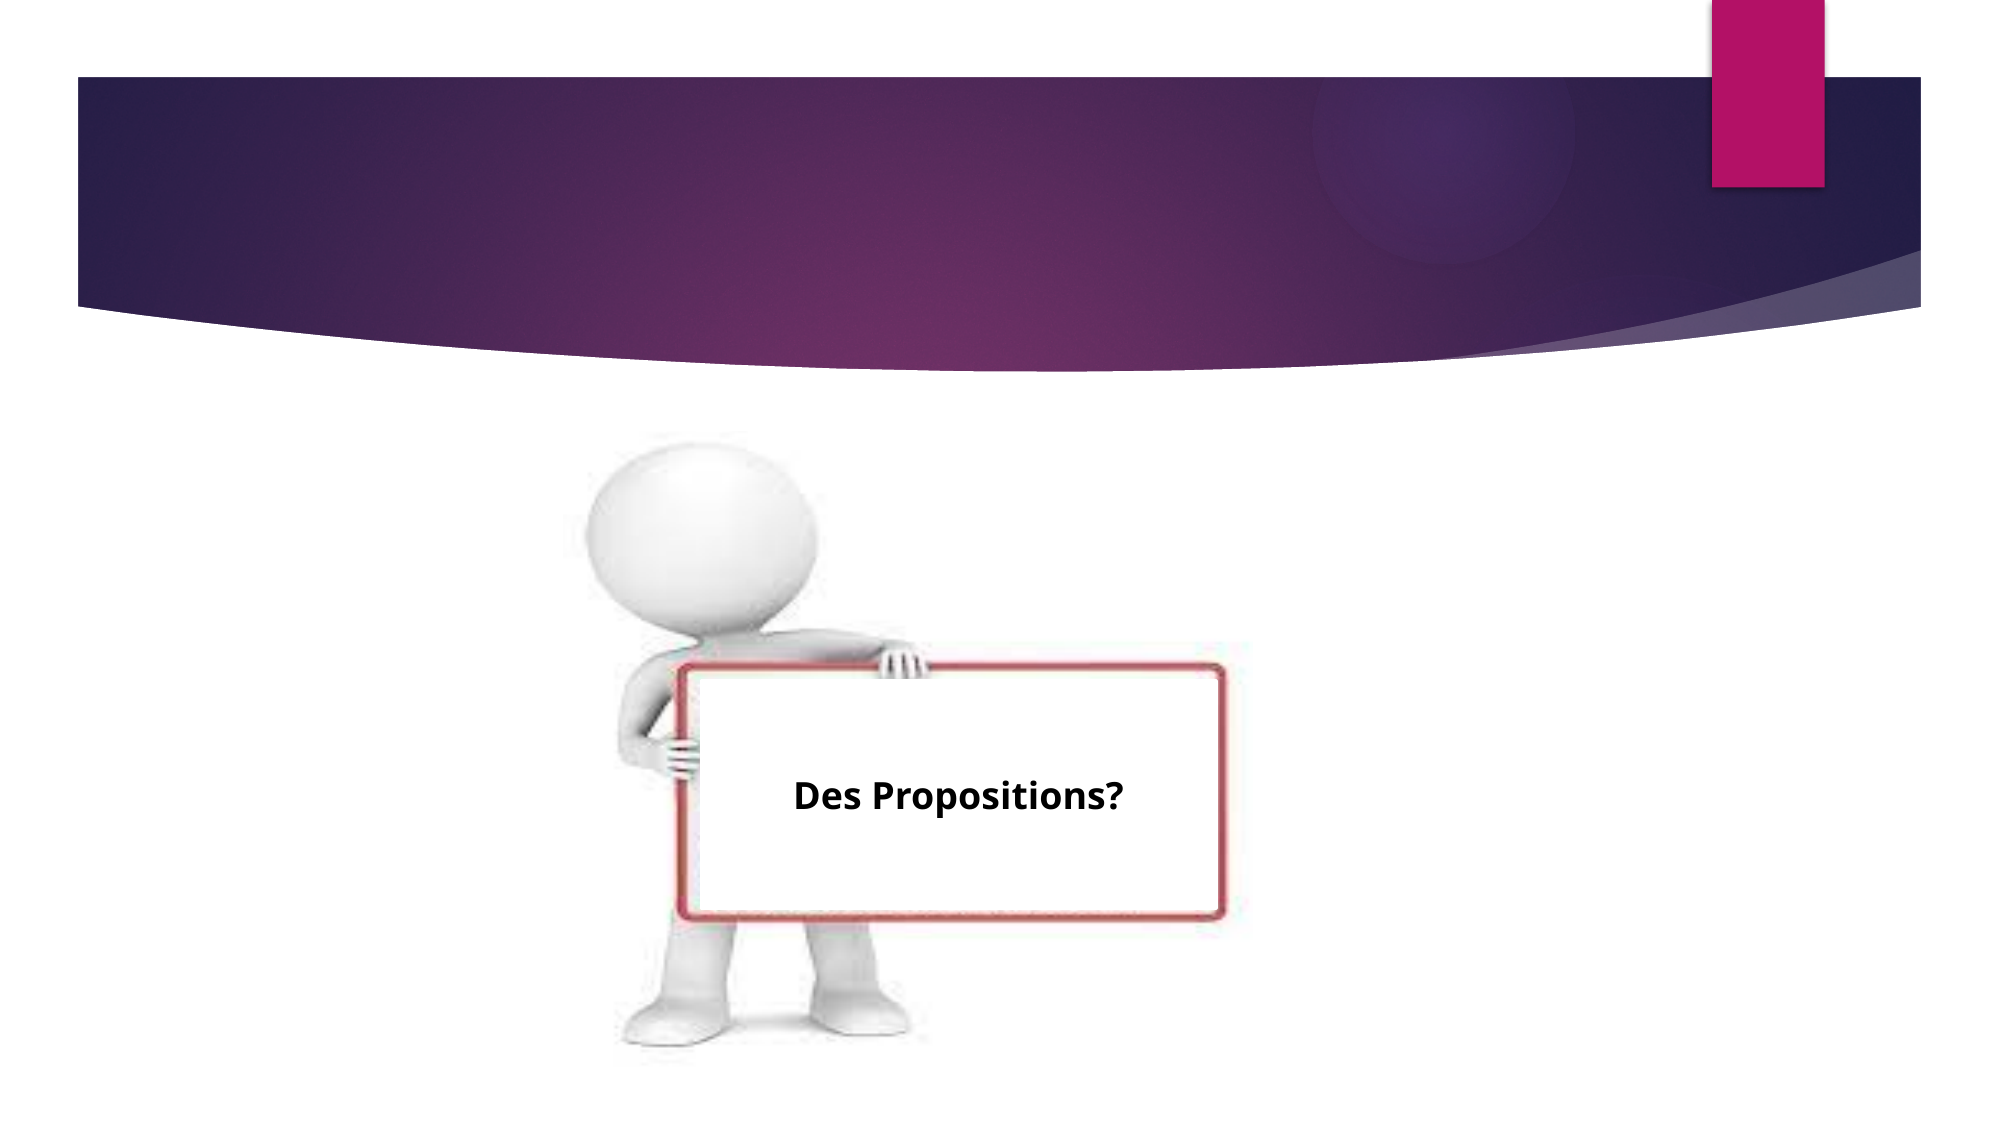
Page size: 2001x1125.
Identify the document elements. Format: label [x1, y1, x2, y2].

list [563, 431, 1253, 1069]
title [189, 159, 1627, 276]
